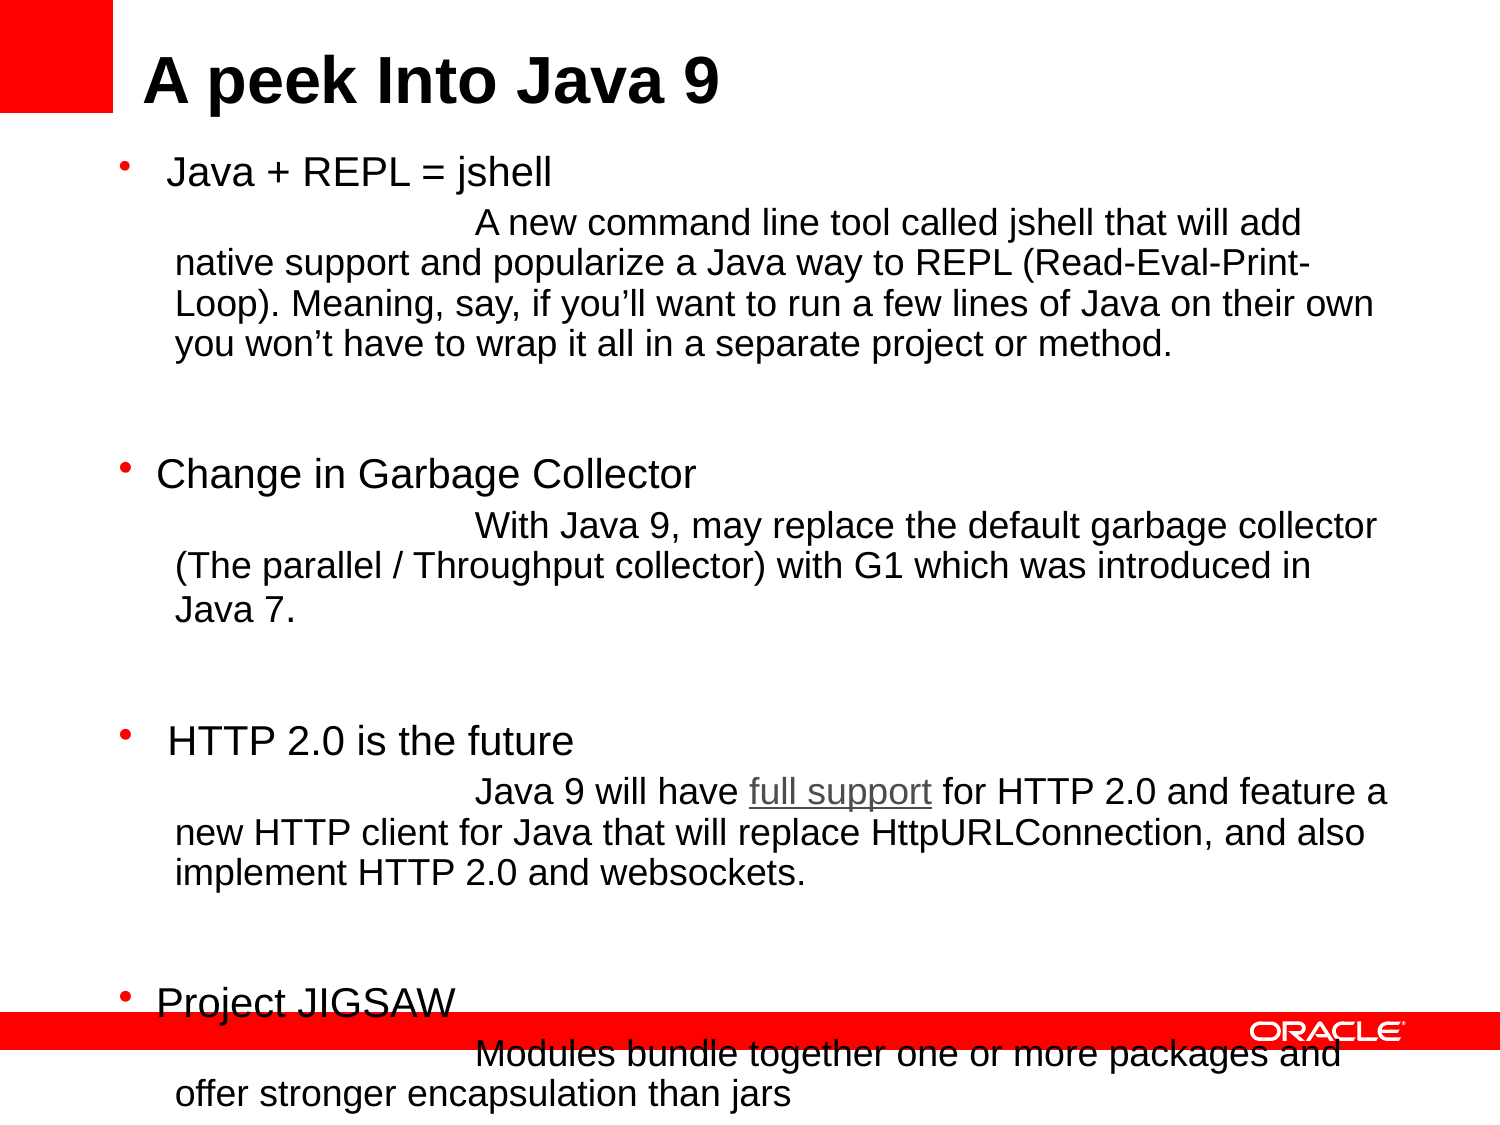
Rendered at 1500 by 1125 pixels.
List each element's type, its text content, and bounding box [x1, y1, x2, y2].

list Java + REPL = jshell A new command line tool called jshell that will add native support and popularize a Java way to REPL (Read-Eval-Print-Loop). Meaning, say, if you’ll want to run a few lines of Java on their own you won’t have to wrap it all in a separate project or method. Change in Garbage Collector With Java 9, may replace the default garbage collector (The parallel / Throughput collector) with G1 which was introduced in Java 7. HTTP 2.0 is the future Java 9 will have full support for HTTP 2.0 and feature a new HTTP client for Java that will replace HttpURLConnection, and also implement HTTP 2.0 and websockets. Project JIGSAW Modules bundle together one or more packages and offer stronger encapsulation than jars [62, 150, 1396, 1004]
picture [0, 0, 113, 113]
title A peek Into Java 9 [141, 36, 1465, 166]
picture [0, 1012, 1500, 1050]
